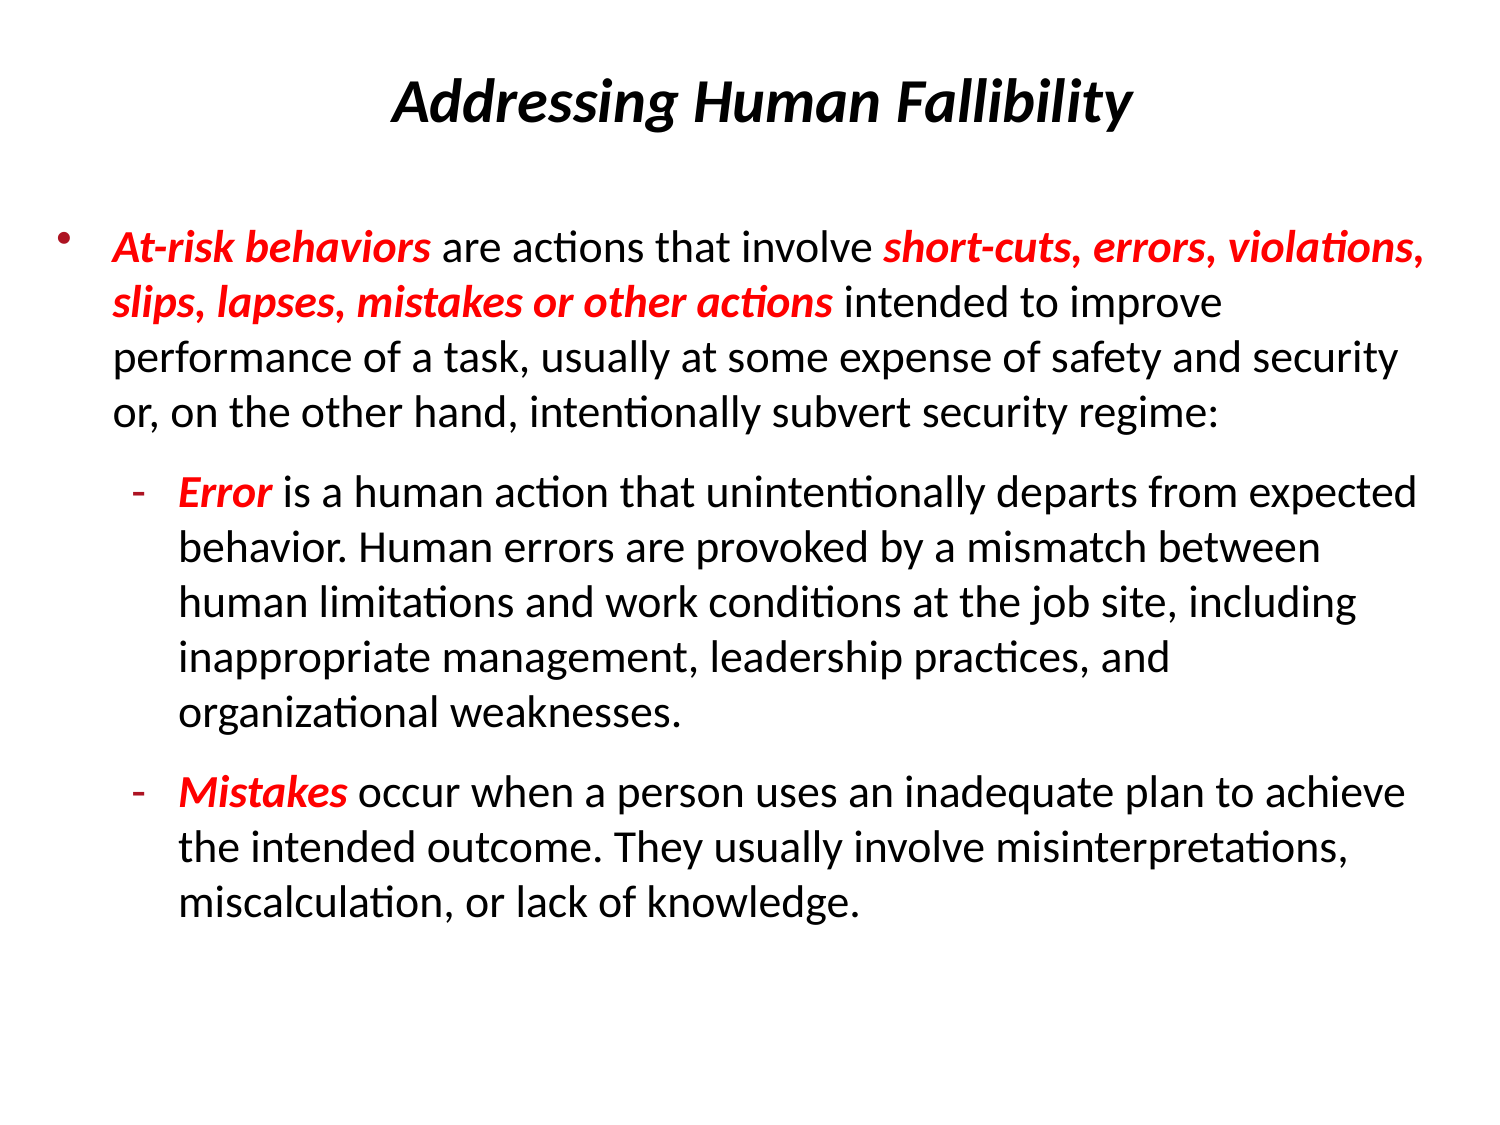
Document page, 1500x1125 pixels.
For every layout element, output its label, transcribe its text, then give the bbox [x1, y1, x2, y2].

title Addressing Human Fallibility [20, 0, 1301, 145]
list At-risk behaviors are actions that involve short-cuts, errors, violations, slips, lapses, mistakes or other actions intended to improve performance of a task, usually at some expense of safety and security or, on the other hand, intentionally subvert security regime: Error is a human action that unintentionally departs from expected behavior. Human errors are provoked by a mismatch between human limitations and work conditions at the job site, including inappropriate management, leadership practices, and organizational weaknesses. Mistakes occur when a person uses an inadequate plan to achieve the intended outcome. They usually involve misinterpretations, miscalculation, or lack of knowledge. [41, 196, 1452, 947]
